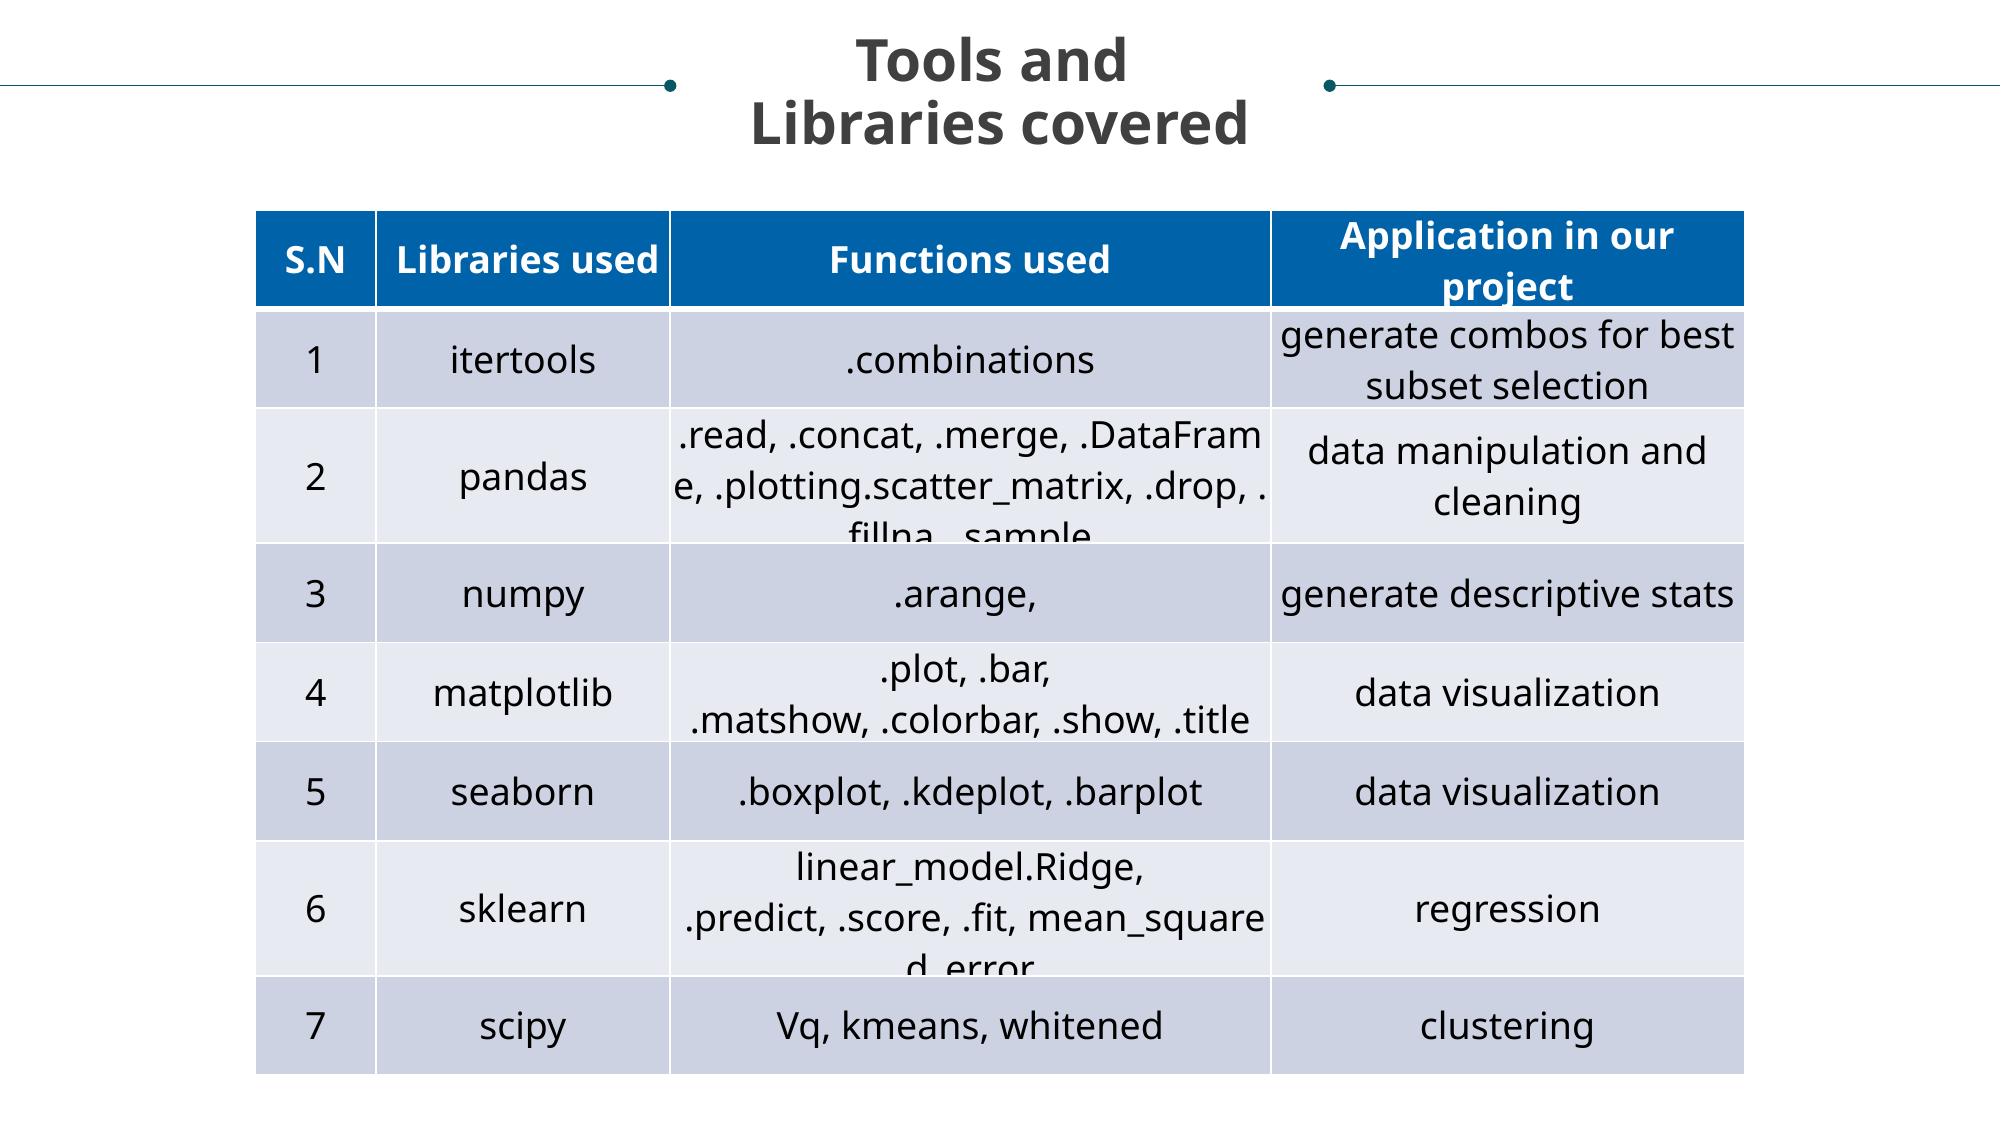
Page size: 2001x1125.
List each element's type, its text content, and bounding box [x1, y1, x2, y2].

table_cell seaborn [377, 742, 669, 840]
table_cell .boxplot, .kdeplot, .barplot [671, 742, 1270, 840]
table_cell clustering [1272, 977, 1744, 1074]
table_cell 7 [256, 977, 375, 1074]
table_cell Vq, kmeans, whitened [671, 977, 1270, 1074]
table_header Libraries used [377, 211, 669, 306]
table_cell .combinations [671, 312, 1270, 407]
table_cell generate combos for best subset selection [1272, 312, 1744, 407]
table_header S.N [256, 211, 375, 306]
table_cell .read, .concat, .merge, .DataFrame, .plotting.scatter_matrix, .drop, .fillna, .sample [671, 409, 1270, 542]
table_cell 5 [256, 742, 375, 840]
table_cell 2 [256, 409, 375, 542]
table_cell numpy [377, 544, 669, 642]
table_header Functions used [671, 211, 1270, 306]
table_cell pandas [377, 409, 669, 542]
table_cell data manipulation and cleaning [1272, 409, 1744, 542]
table_cell itertools [377, 312, 669, 407]
table_cell .arange, [671, 544, 1270, 642]
text_box Tools and Libraries covered [37, 31, 1963, 158]
table_cell 1 [256, 312, 375, 407]
table_cell 4 [256, 643, 375, 741]
table_cell linear_model.Ridge, .predict, .score, .fit, mean_squared_error [671, 842, 1270, 975]
table_cell .plot, .bar, .matshow, .colorbar, .show, .title [671, 643, 1270, 741]
table_header Application in our project [1272, 211, 1744, 306]
table_cell 3 [256, 544, 375, 642]
table_cell scipy [377, 977, 669, 1074]
table_cell sklearn [377, 842, 669, 975]
table_cell matplotlib [377, 643, 669, 741]
table_cell regression [1272, 842, 1744, 975]
table_cell generate descriptive stats [1272, 544, 1744, 642]
table_cell data visualization [1272, 643, 1744, 741]
table_cell 6 [256, 842, 375, 975]
table_cell data visualization [1272, 742, 1744, 840]
